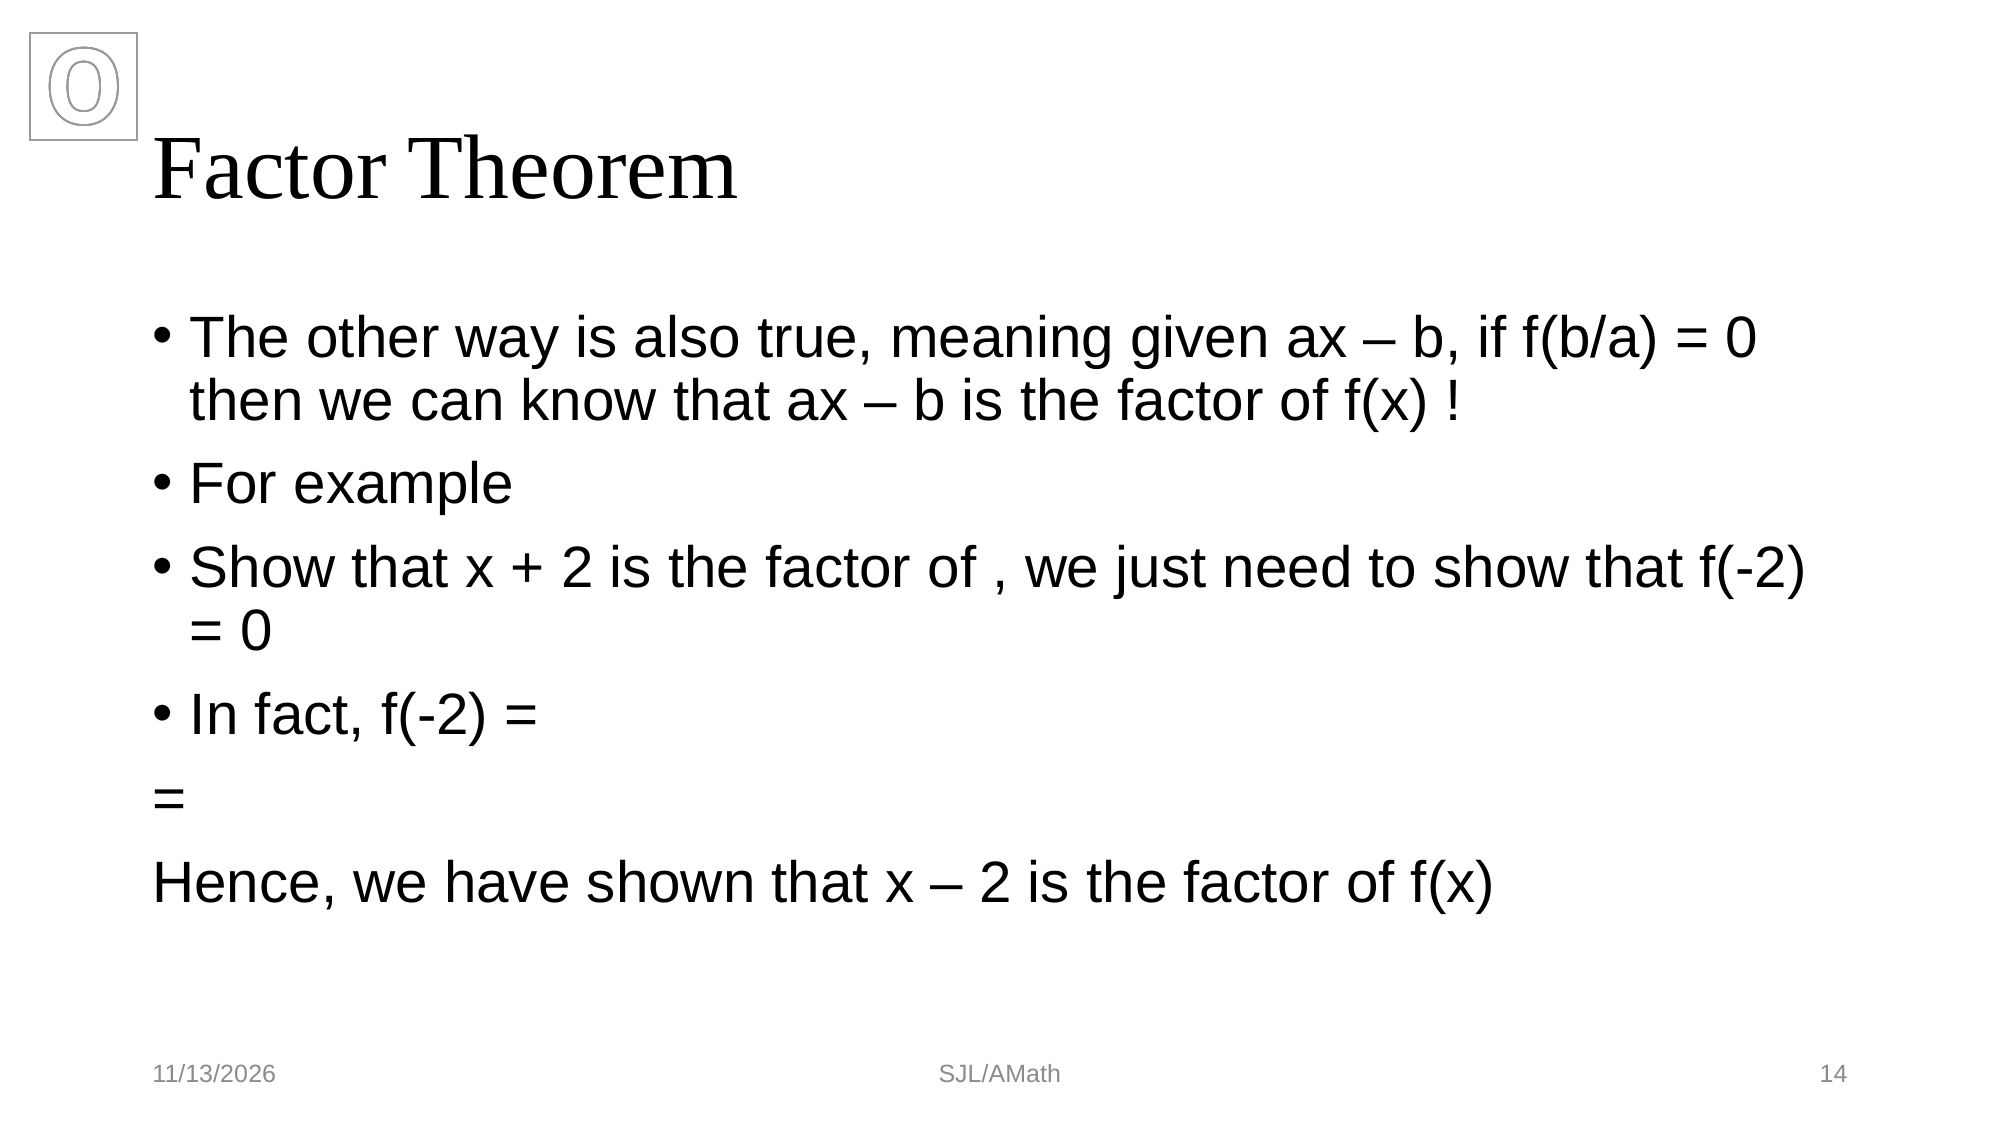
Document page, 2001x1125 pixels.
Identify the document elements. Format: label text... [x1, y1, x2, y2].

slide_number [137, 1042, 588, 1103]
title Factor Theorem [137, 59, 1863, 278]
slide_number 14 [1412, 1042, 1863, 1103]
footer SJL/AMath [662, 1042, 1338, 1103]
picture [29, 32, 138, 141]
